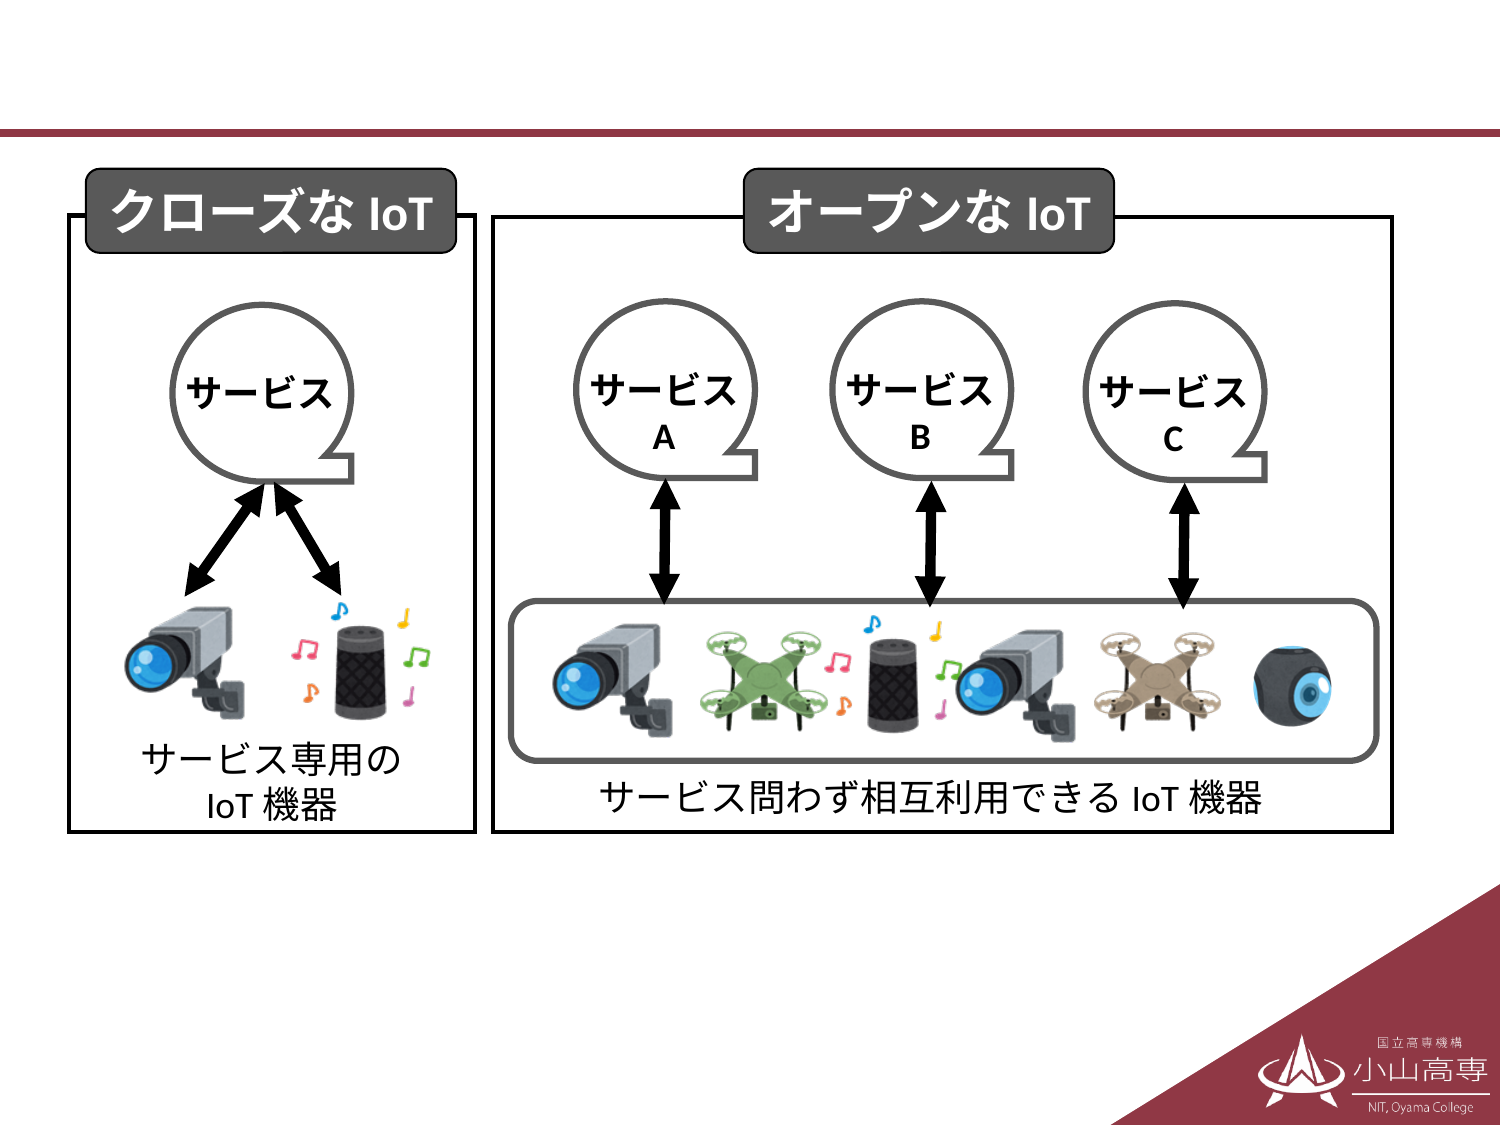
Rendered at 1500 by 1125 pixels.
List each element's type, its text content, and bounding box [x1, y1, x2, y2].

picture [698, 608, 1079, 746]
picture [1092, 624, 1223, 738]
picture [0, 129, 1500, 137]
picture [549, 613, 676, 741]
text_box [492, 216, 1393, 833]
text_box [68, 215, 476, 833]
text_box [1090, 302, 1260, 361]
text_box サービス C [1083, 361, 1264, 467]
text_box [1126, 453, 1266, 482]
picture [121, 596, 248, 723]
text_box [273, 481, 342, 596]
text_box オープンなIoT [742, 167, 1116, 254]
text_box クローズなIoT [84, 167, 458, 254]
text_box サービス問わず相互利用できるIoT機器 [583, 766, 1278, 827]
text_box サービス専用の IoT機器 [125, 728, 418, 834]
picture [1247, 640, 1335, 733]
picture [1112, 885, 1500, 1125]
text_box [184, 483, 265, 597]
picture [288, 595, 437, 733]
